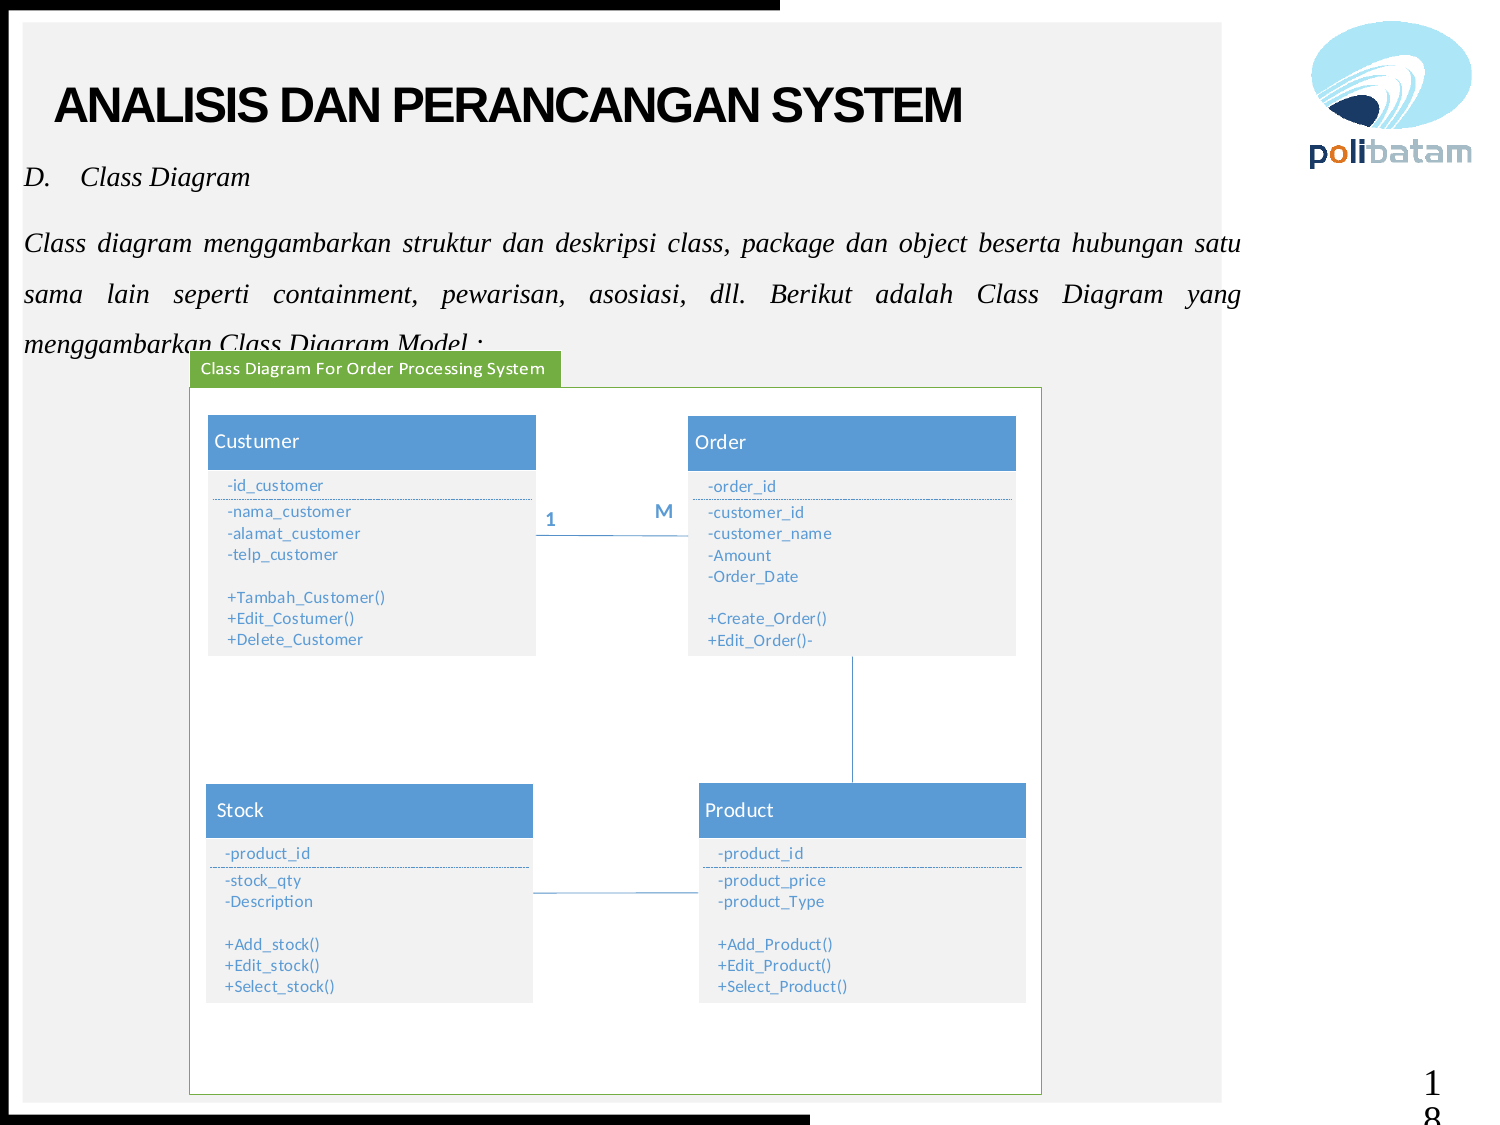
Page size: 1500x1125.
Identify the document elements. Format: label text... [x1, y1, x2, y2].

list Class Diagram Class diagram menggambarkan struktur dan deskripsi class, package dan object beserta hubungan satu sama lain seperti containment, pewarisan, asosiasi, dll. Berikut adalah Class Diagram yang menggambarkan Class Diagram Model : [23, 141, 1244, 1096]
slide_number 18 [1408, 1050, 1443, 1096]
title Analisis dan perancangan system [53, 70, 1177, 141]
picture [187, 347, 1043, 1096]
picture [1310, 21, 1472, 169]
